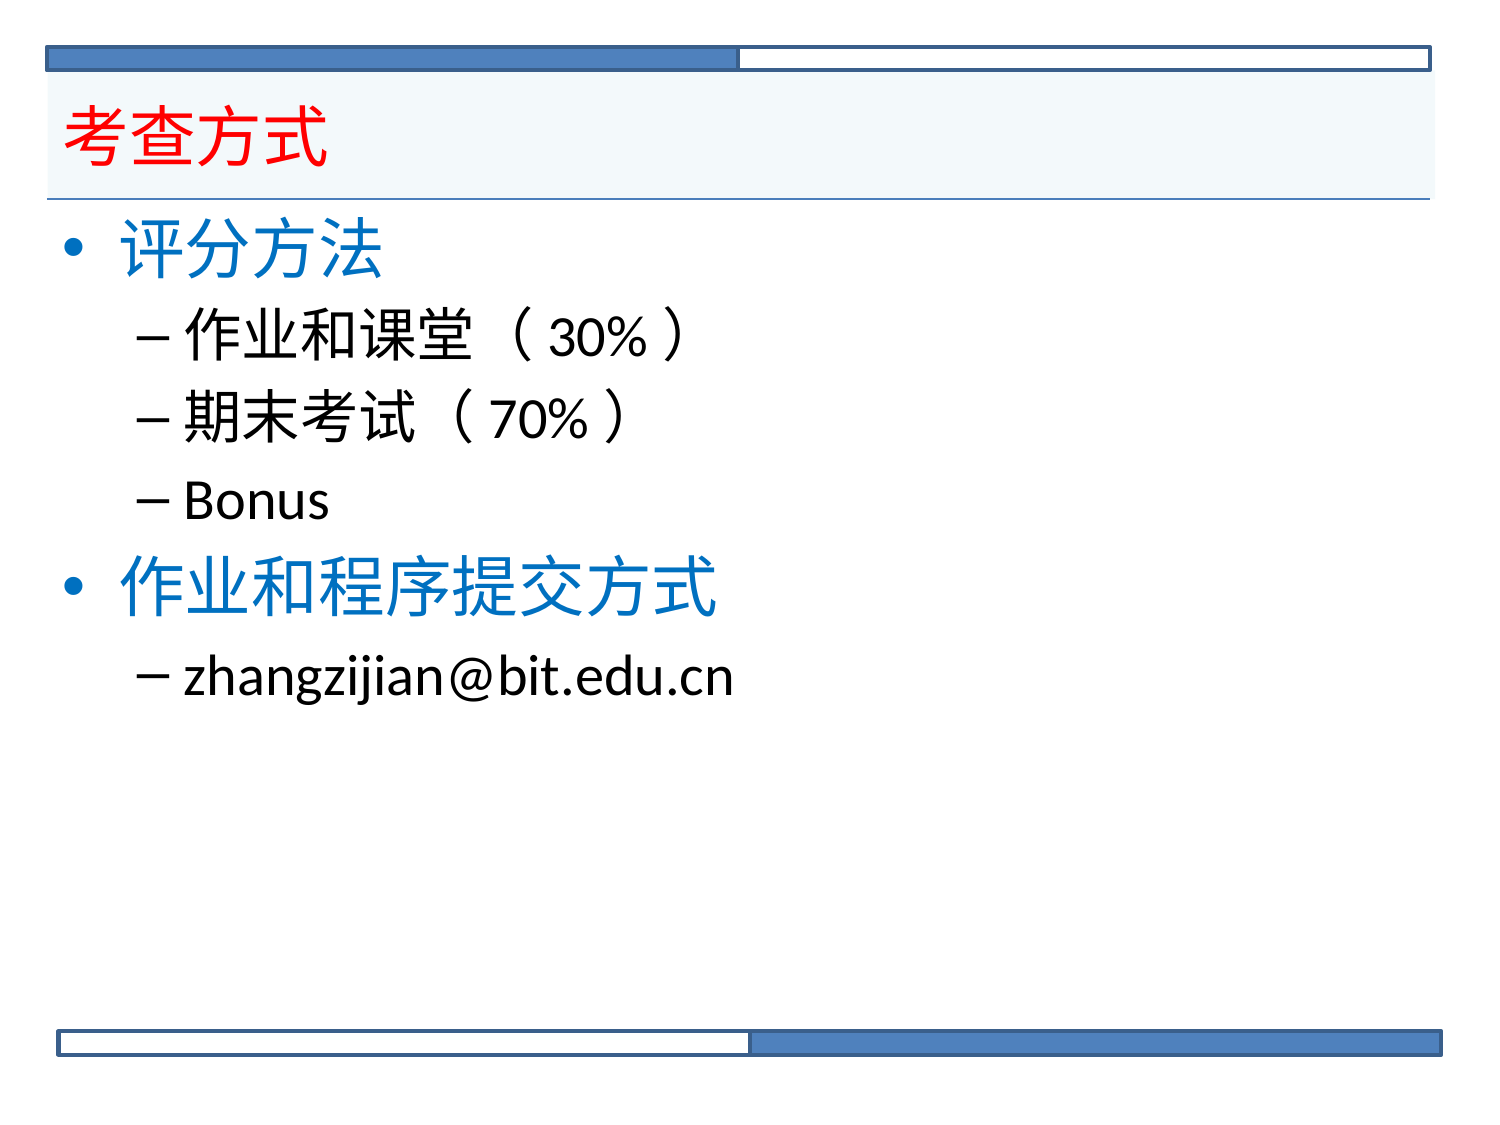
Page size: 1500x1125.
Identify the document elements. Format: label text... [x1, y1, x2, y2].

title 考查方式 [47, 70, 1436, 200]
text_box [45, 45, 736, 72]
text_box [736, 45, 1432, 72]
list 评分方法 作业和课堂（30%） 期末考试（70%） Bonus 作业和程序提交方式 zhangzijian@bit.edu.cn [46, 205, 1425, 1005]
text_box [56, 1029, 752, 1057]
text_box [752, 1029, 1443, 1057]
